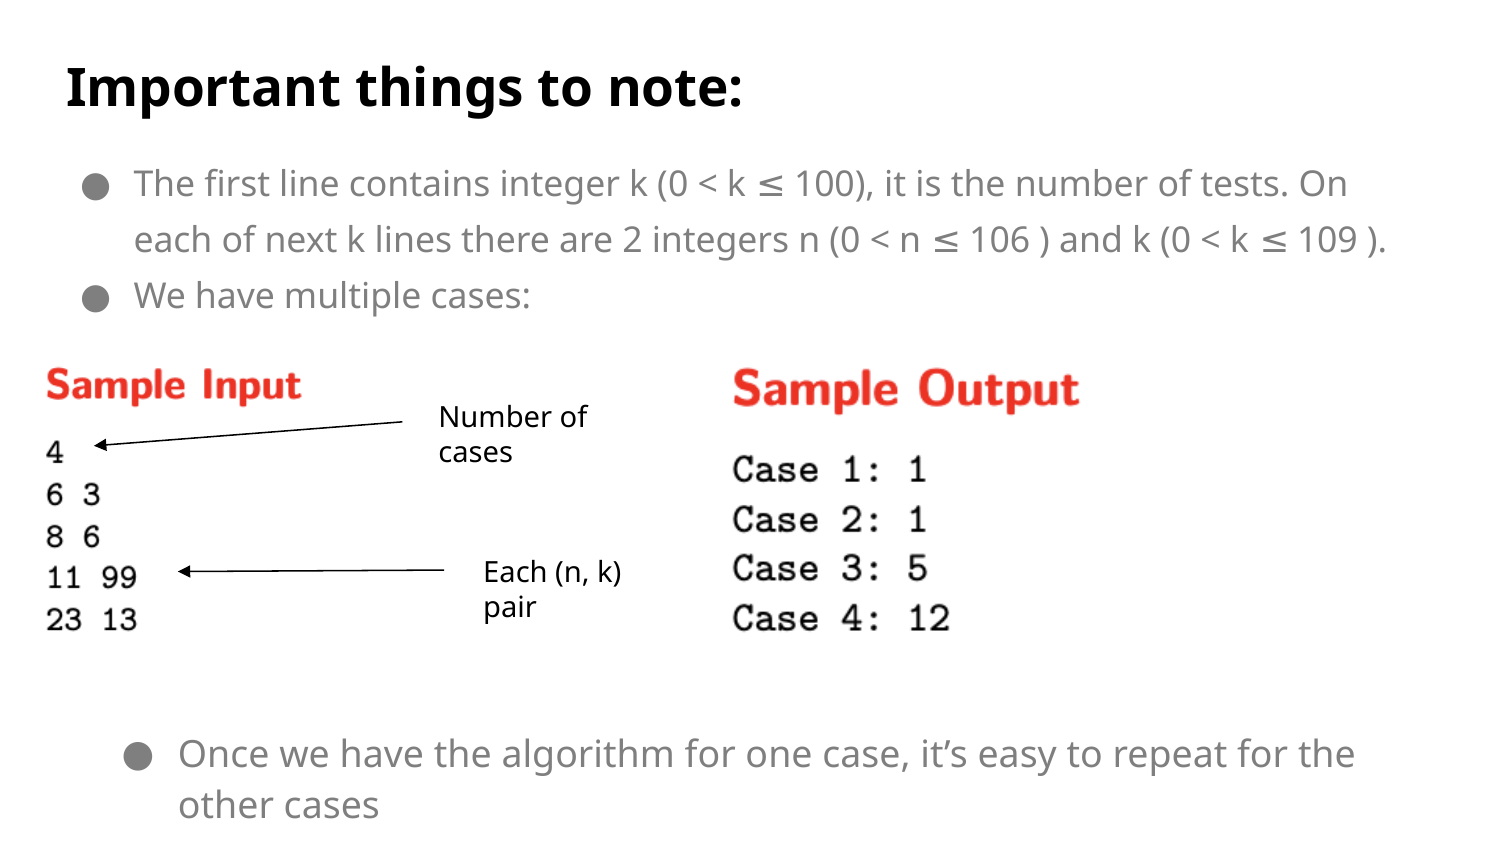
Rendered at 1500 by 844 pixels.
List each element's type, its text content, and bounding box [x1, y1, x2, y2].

title Important things to note: [51, 34, 1449, 136]
text_box Number of cases [423, 383, 629, 484]
picture [32, 342, 403, 679]
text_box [93, 421, 403, 447]
text_box Each (n, k) pair [468, 537, 693, 638]
picture [716, 352, 1171, 706]
text_box Once we have the algorithm for one case, it’s easy to repeat for the other cases [87, 707, 1430, 842]
list The first line contains integer k (0 < k ≤ 100), it is the number of tests. On each of next k lines there are 2 integers n (0 < n ≤ 106 ) and k (0 < k ≤ 109 ). We have multiple cases: [47, 136, 1453, 337]
